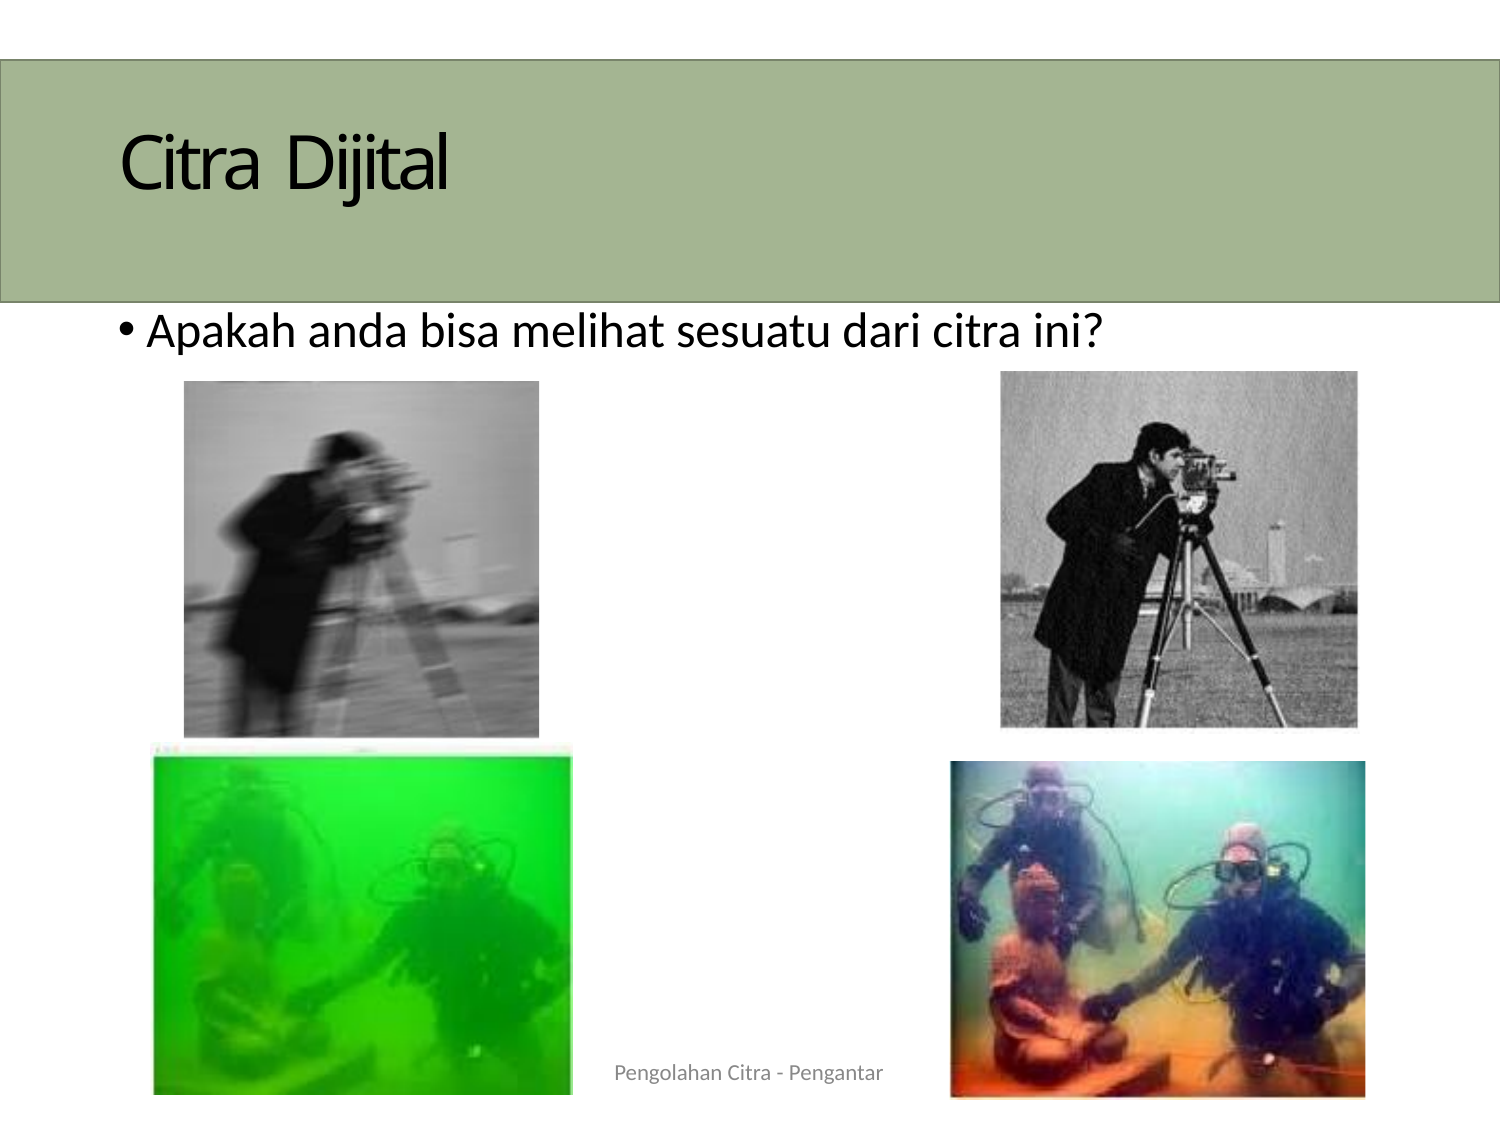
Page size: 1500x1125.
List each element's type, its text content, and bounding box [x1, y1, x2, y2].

text_box [999, 371, 1360, 734]
title Citra Dijital [0, 60, 1500, 303]
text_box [149, 380, 574, 1096]
text_box Apakah anda bisa melihat sesuatu dari citra ini? [115, 295, 1113, 358]
slide_number Pengolahan Citra - Pengantar [612, 1061, 889, 1125]
text_box [949, 761, 1366, 1100]
